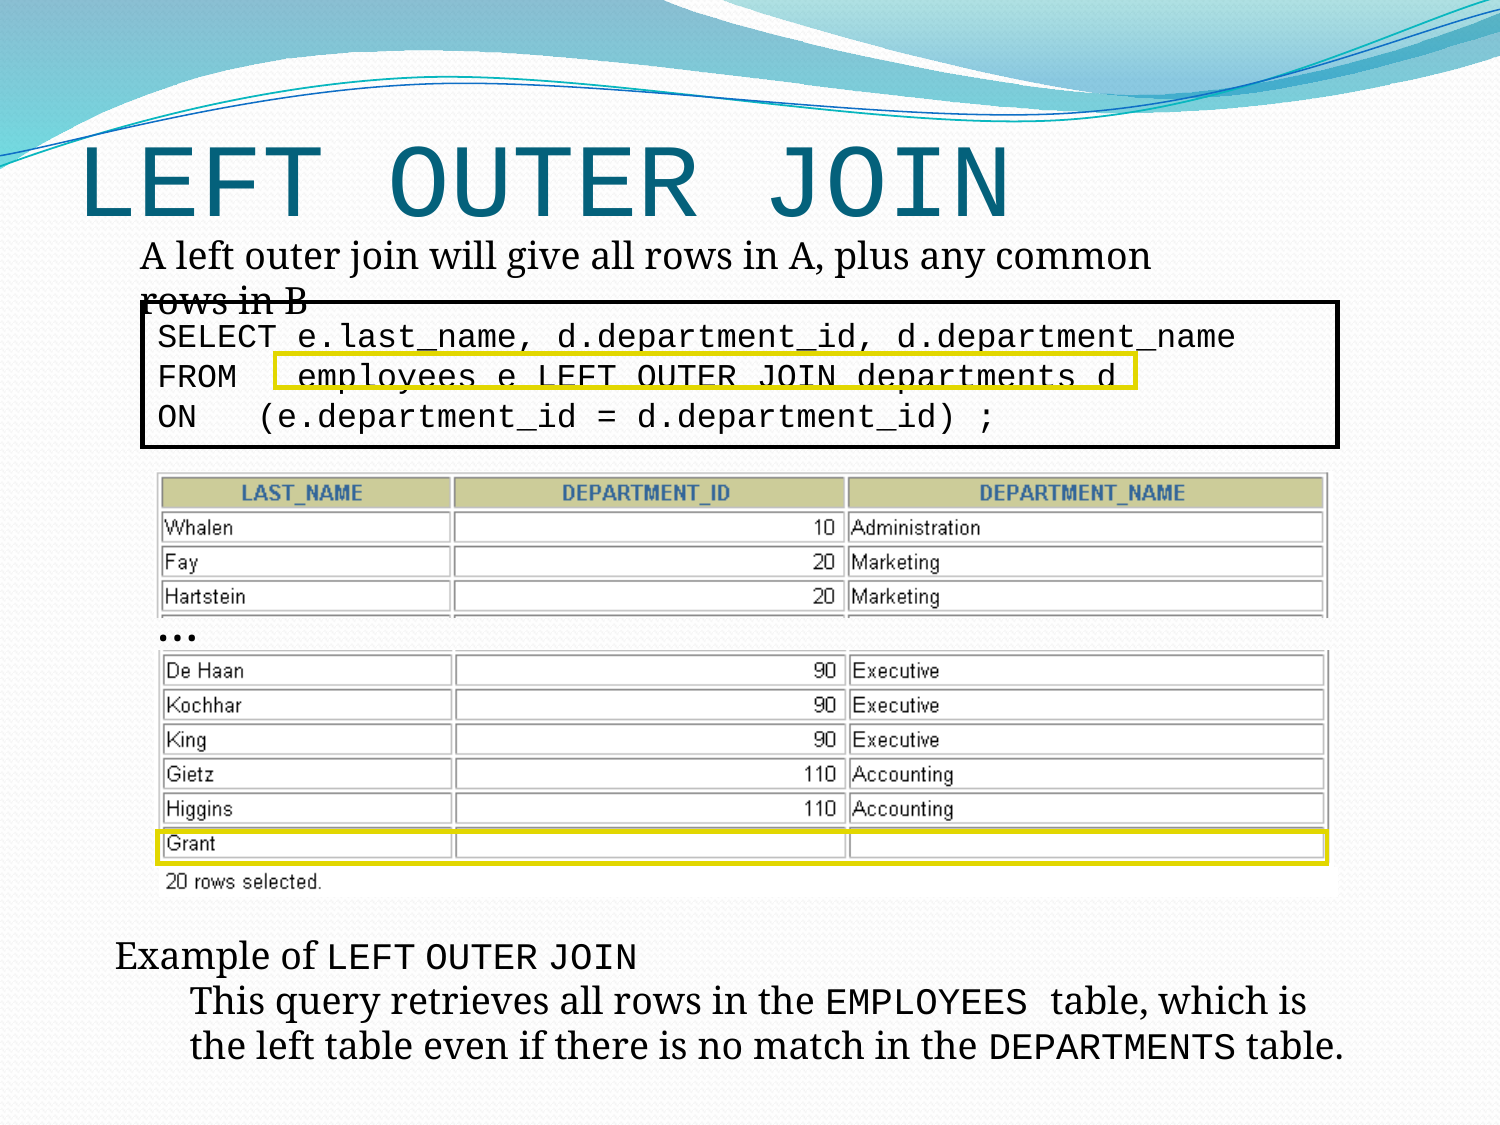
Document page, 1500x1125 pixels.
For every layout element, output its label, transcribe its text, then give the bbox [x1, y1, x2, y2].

picture [153, 470, 1333, 619]
text_box … [154, 630, 215, 649]
title LEFT OUTER JOIN [75, 50, 1438, 238]
picture [153, 649, 1338, 898]
text_box SELECT e.last_name, d.department_id, d.department_name FROM employees e LEFT OUTER JOIN departments d ON (e.department_id = d.department_id) ; [142, 302, 1338, 447]
text_box A left outer join will give all rows in A, plus any common rows in B [124, 224, 1238, 330]
text_box [274, 353, 1136, 388]
text_box Example of LEFT OUTER JOIN This query retrieves all rows in the EMPLOYEES table, which is the left table even if there is no match in the DEPARTMENTS table. [99, 924, 1375, 1075]
text_box [154, 626, 215, 630]
